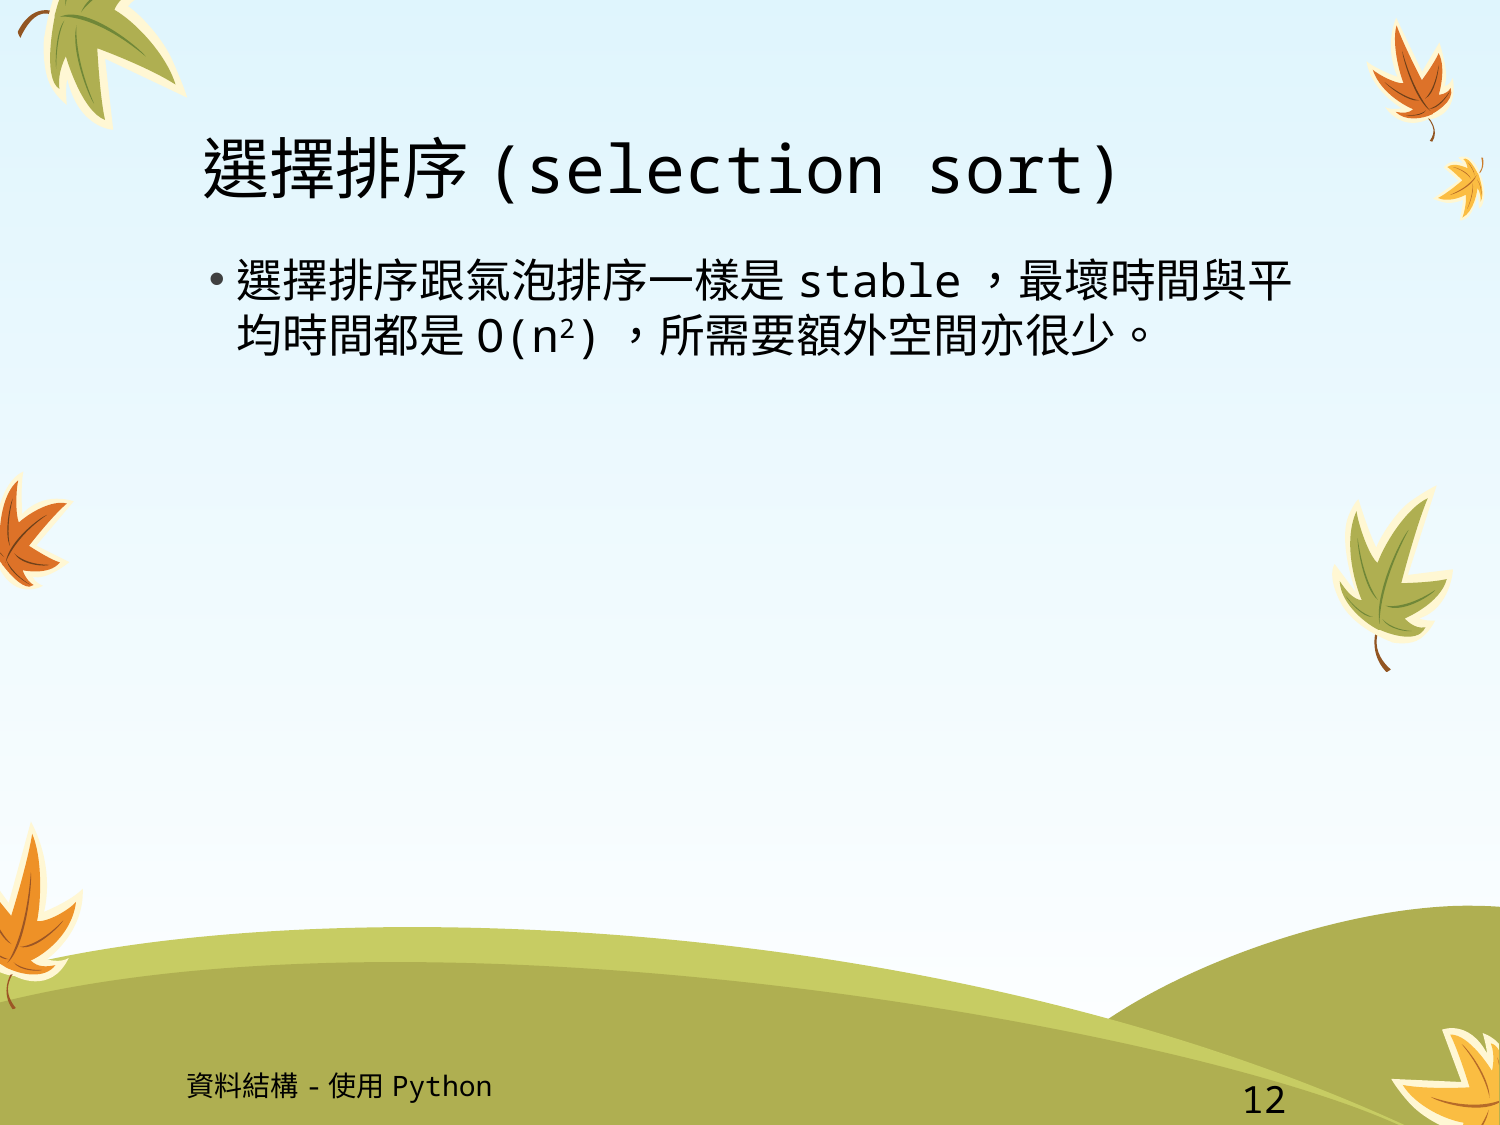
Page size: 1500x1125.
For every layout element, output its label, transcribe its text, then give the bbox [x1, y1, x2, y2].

footer 資料結構-使用Python [171, 1065, 1031, 1105]
list 選擇排序跟氣泡排序一樣是stable，最壞時間與平均時間都是O(n2)，所需要額外空間亦很少。 [188, 243, 1312, 925]
slide_number 12 [1222, 1082, 1302, 1122]
title 選擇排序(selection sort) [187, 12, 1312, 216]
